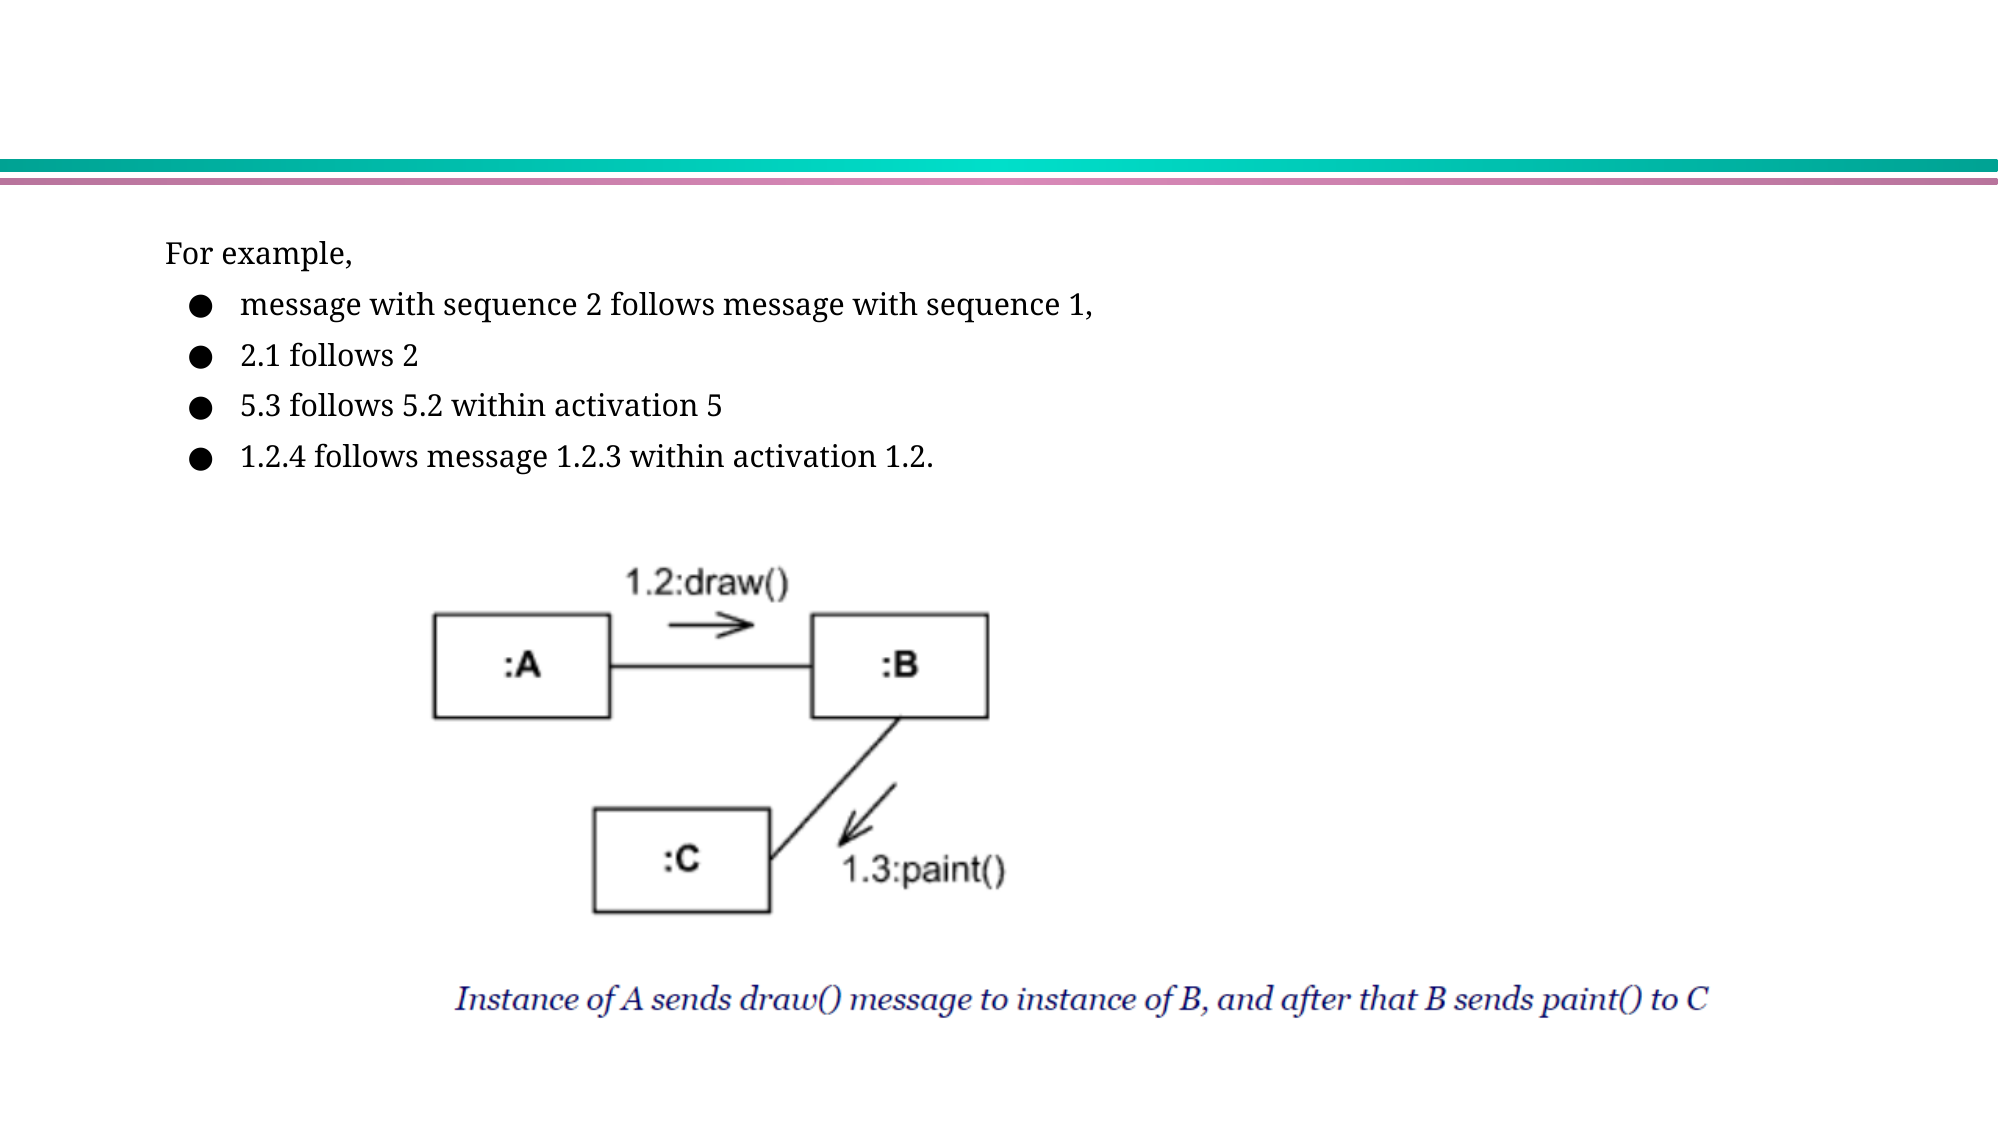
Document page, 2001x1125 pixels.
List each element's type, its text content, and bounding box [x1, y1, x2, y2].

picture [341, 562, 1717, 1029]
list For example, message with sequence 2 follows message with sequence 1, 2.1 follows 2 5.3 follows 5.2 within activation 5 1.2.4 follows message 1.2.3 within activation 1.2. [150, 212, 1967, 479]
